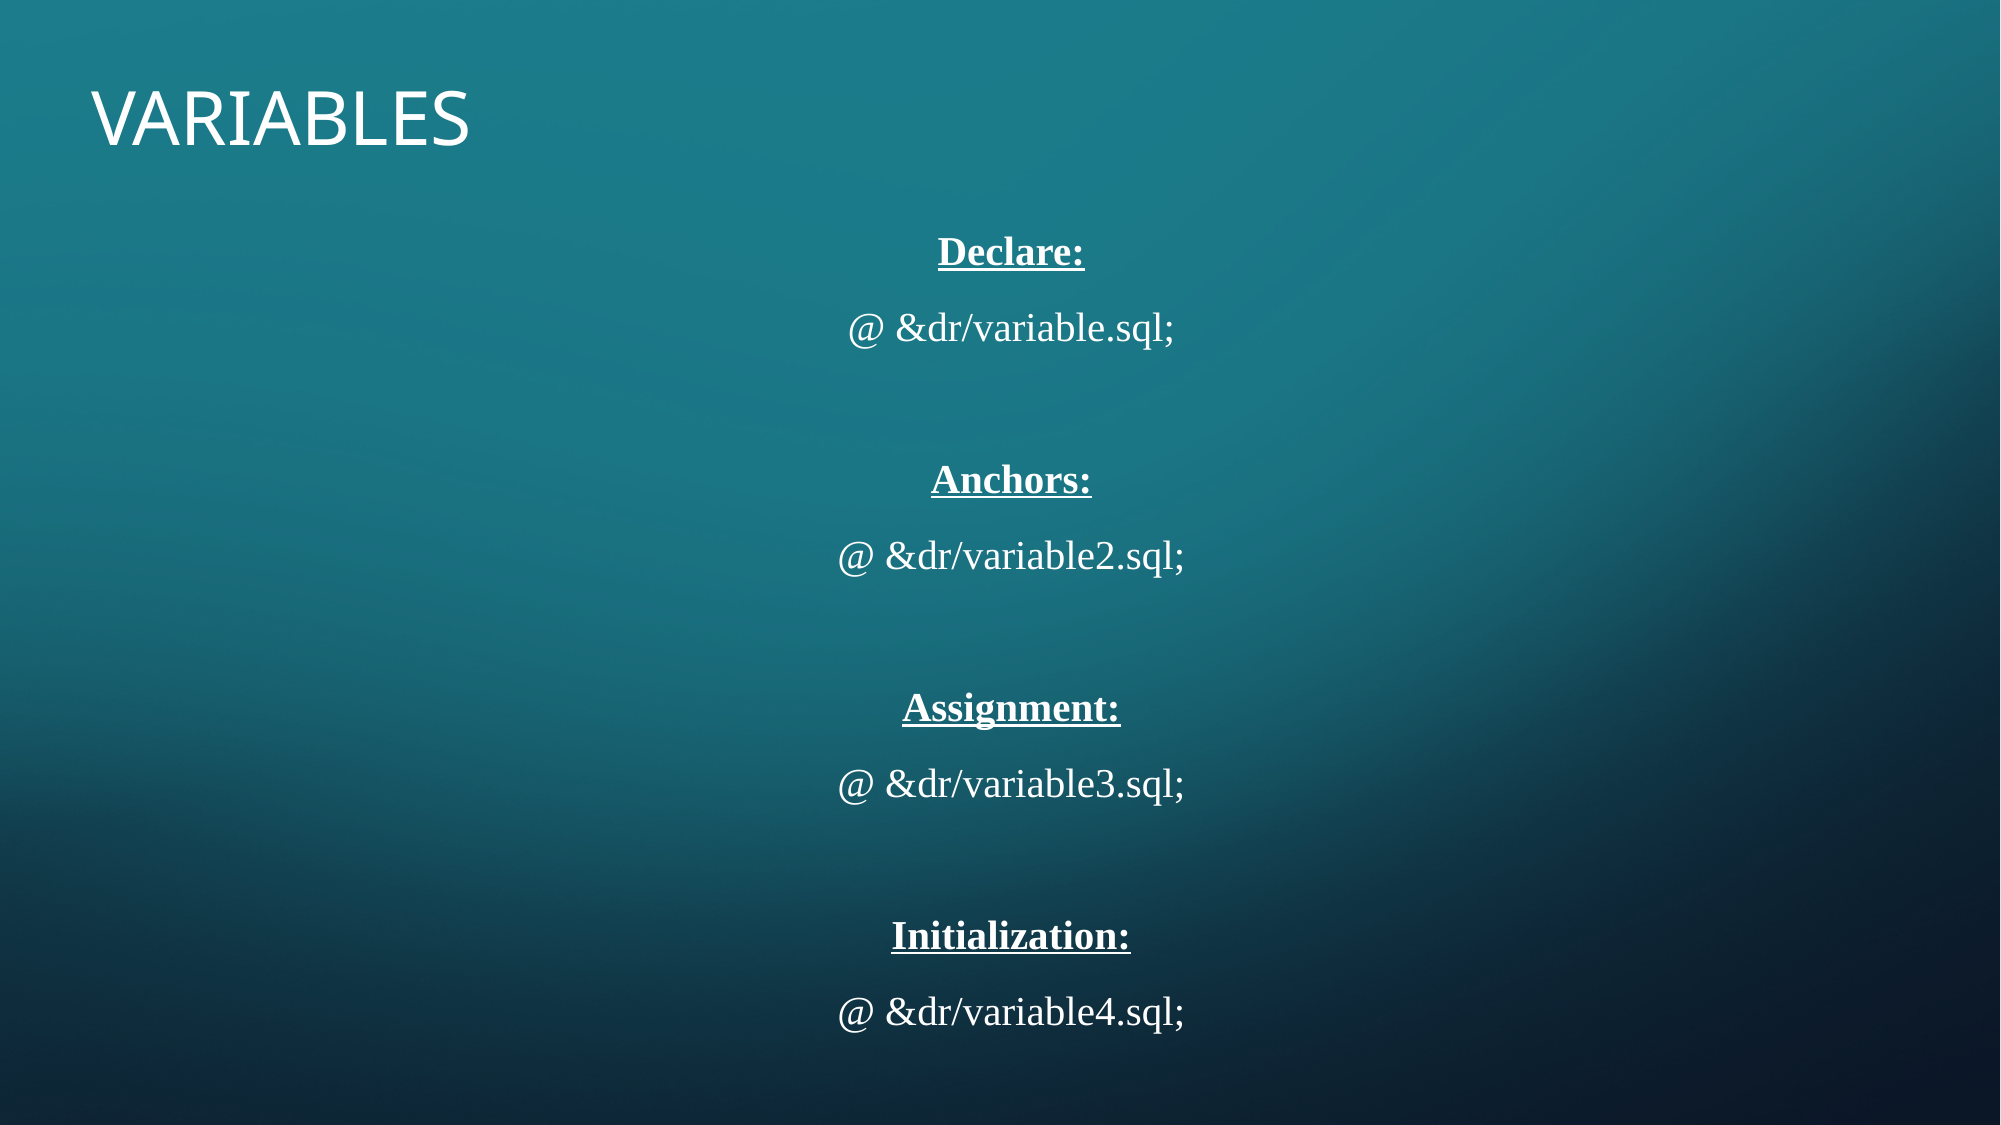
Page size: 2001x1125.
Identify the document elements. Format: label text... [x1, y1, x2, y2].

title Variables [76, 0, 1702, 243]
list Declare: @ &dr/variable.sql; Anchors: @ &dr/variable2.sql; Assignment: @ &dr/variable3.sql; Initialization: @ &dr/variable4.sql; [132, 153, 1891, 1053]
